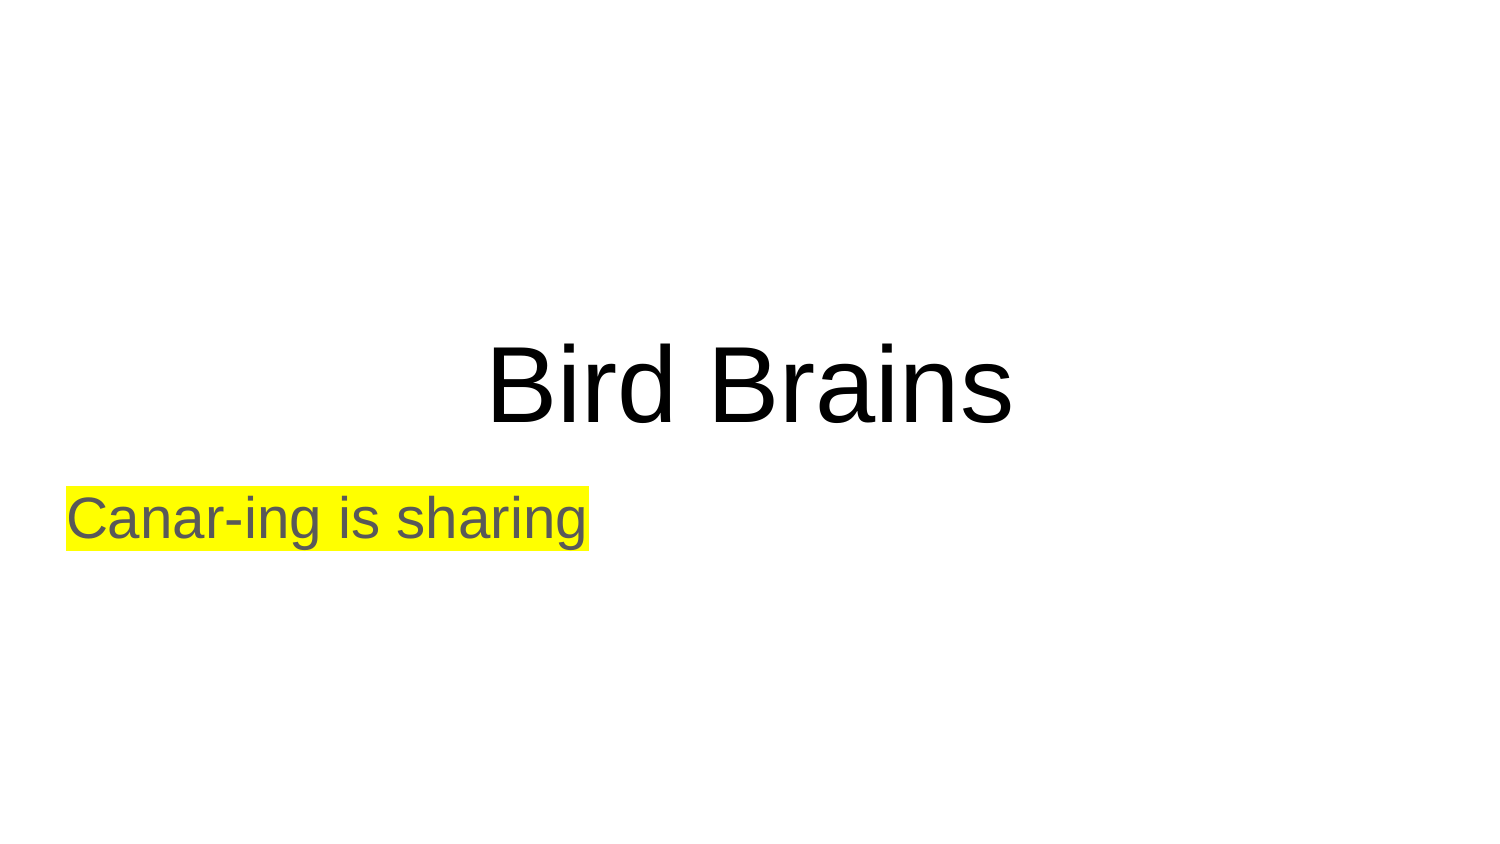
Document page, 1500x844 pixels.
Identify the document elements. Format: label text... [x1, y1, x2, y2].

title Bird Brains [51, 122, 1449, 459]
subtitle Canar-ing is sharing [51, 464, 1449, 595]
